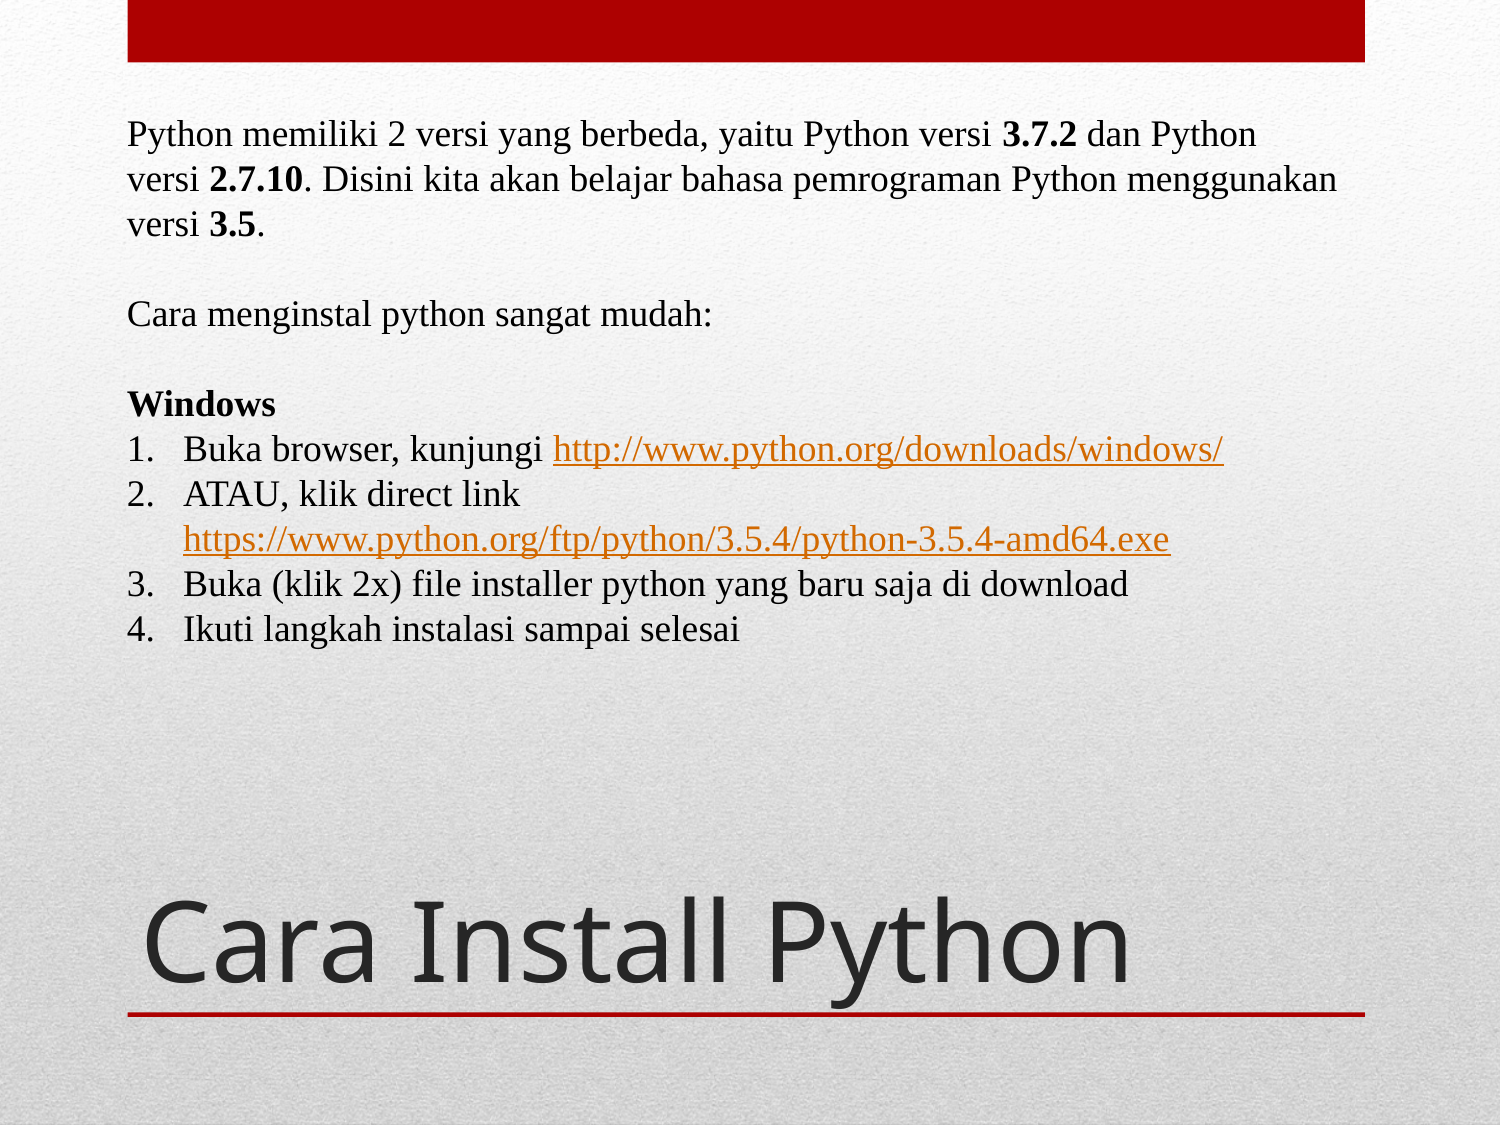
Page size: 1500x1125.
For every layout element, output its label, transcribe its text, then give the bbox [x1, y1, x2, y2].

title Cara Install Python [125, 750, 1238, 1013]
text_box Python memiliki 2 versi yang berbeda, yaitu Python versi 3.7.2 dan Python versi 2.7.10. Disini kita akan belajar bahasa pemrograman Python menggunakan versi 3.5. Cara menginstal python sangat mudah: Windows Buka browser, kunjungi http://www.python.org/downloads/windows/ ATAU, klik direct link https://www.python.org/ftp/python/3.5.4/python-3.5.4-amd64.exe Buka (klik 2x) file installer python yang baru saja di download Ikuti langkah instalasi sampai selesai [112, 101, 1365, 702]
